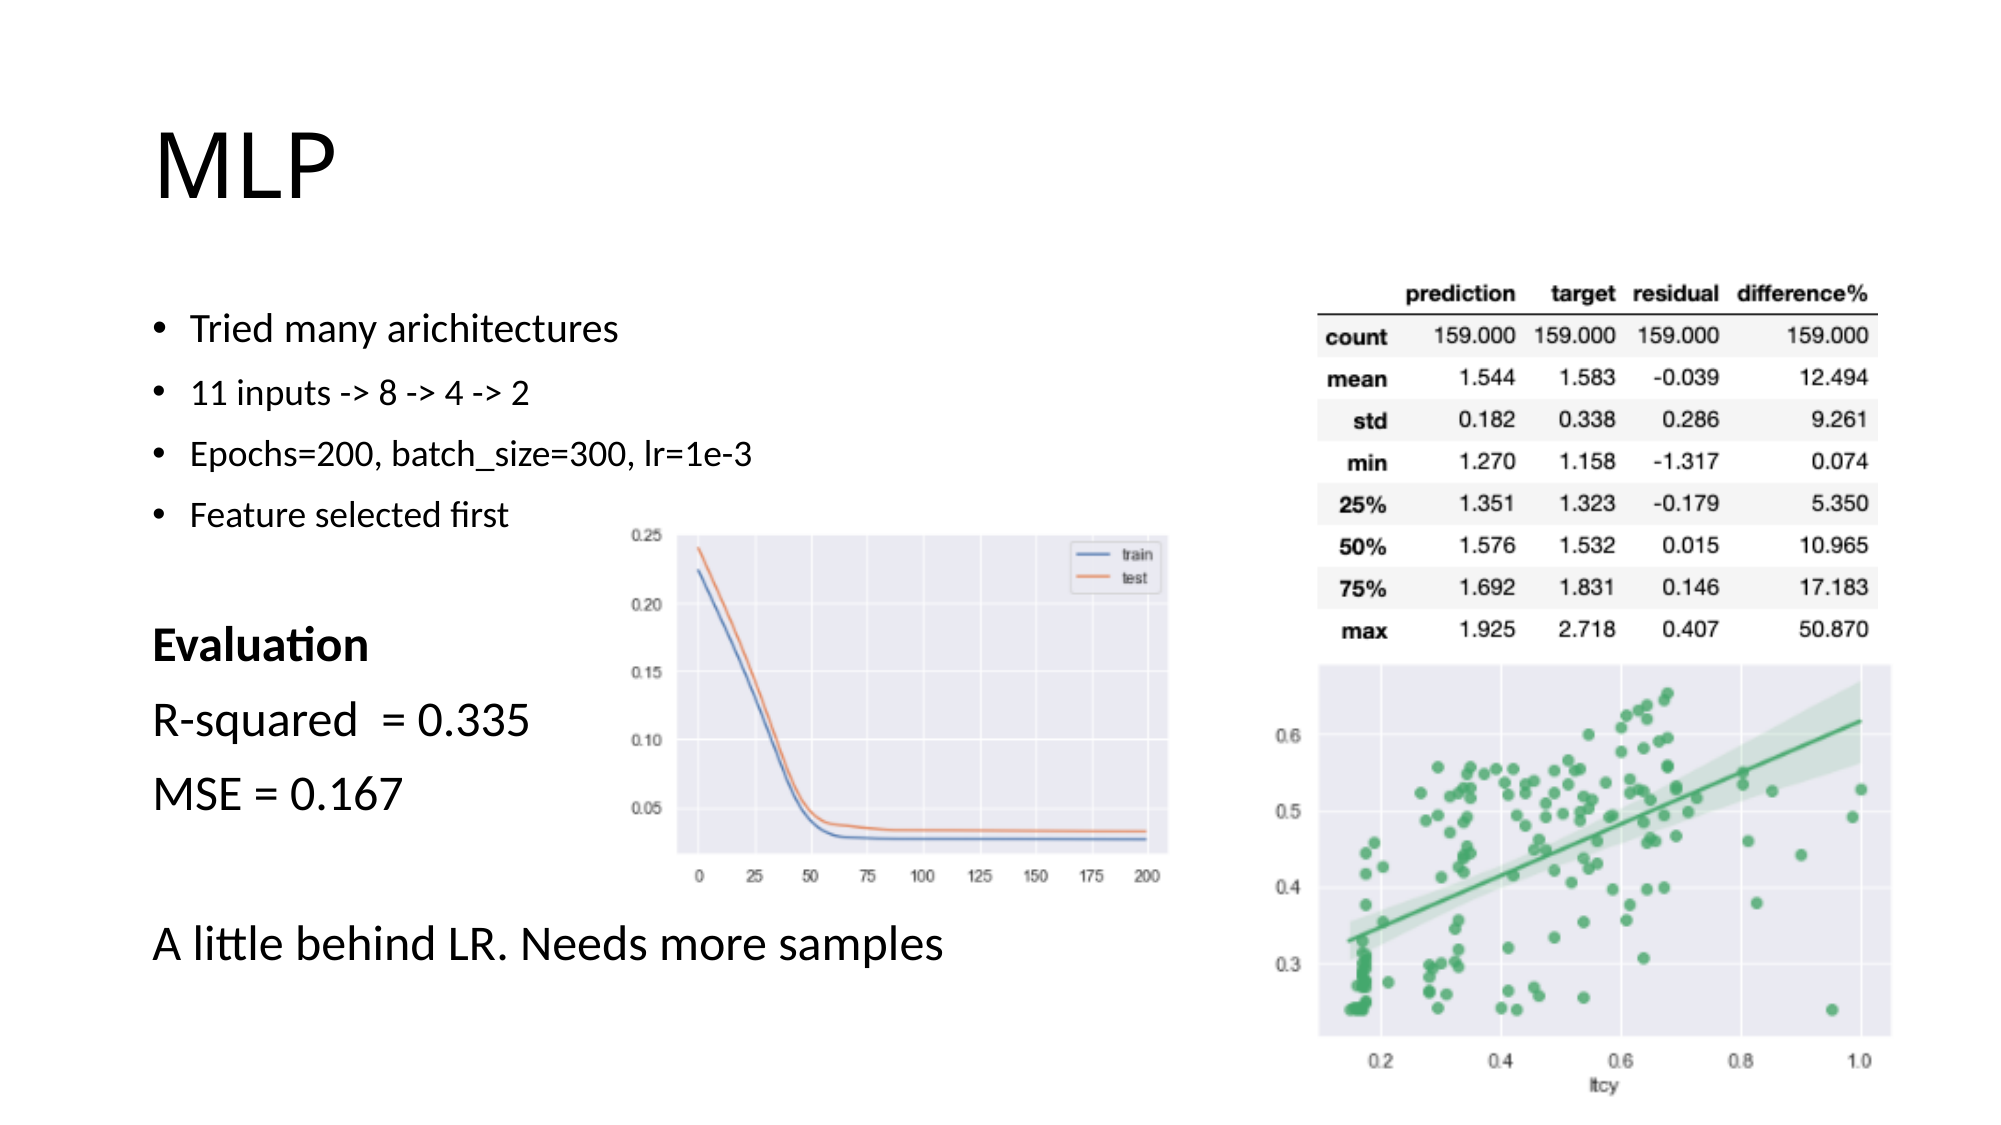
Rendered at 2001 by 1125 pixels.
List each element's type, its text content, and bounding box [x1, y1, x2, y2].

picture [1309, 277, 1878, 646]
picture [624, 523, 1177, 892]
list Tried many arichitectures 11 inputs -> 8 -> 4 -> 2 Epochs=200, batch_size=300, lr=1e-3 Feature selected first Evaluation R-squared = 0.335 MSE = 0.167 A little behind LR. Needs more samples [137, 299, 1863, 1014]
picture [1265, 656, 1906, 1099]
title MLP [137, 59, 1863, 278]
